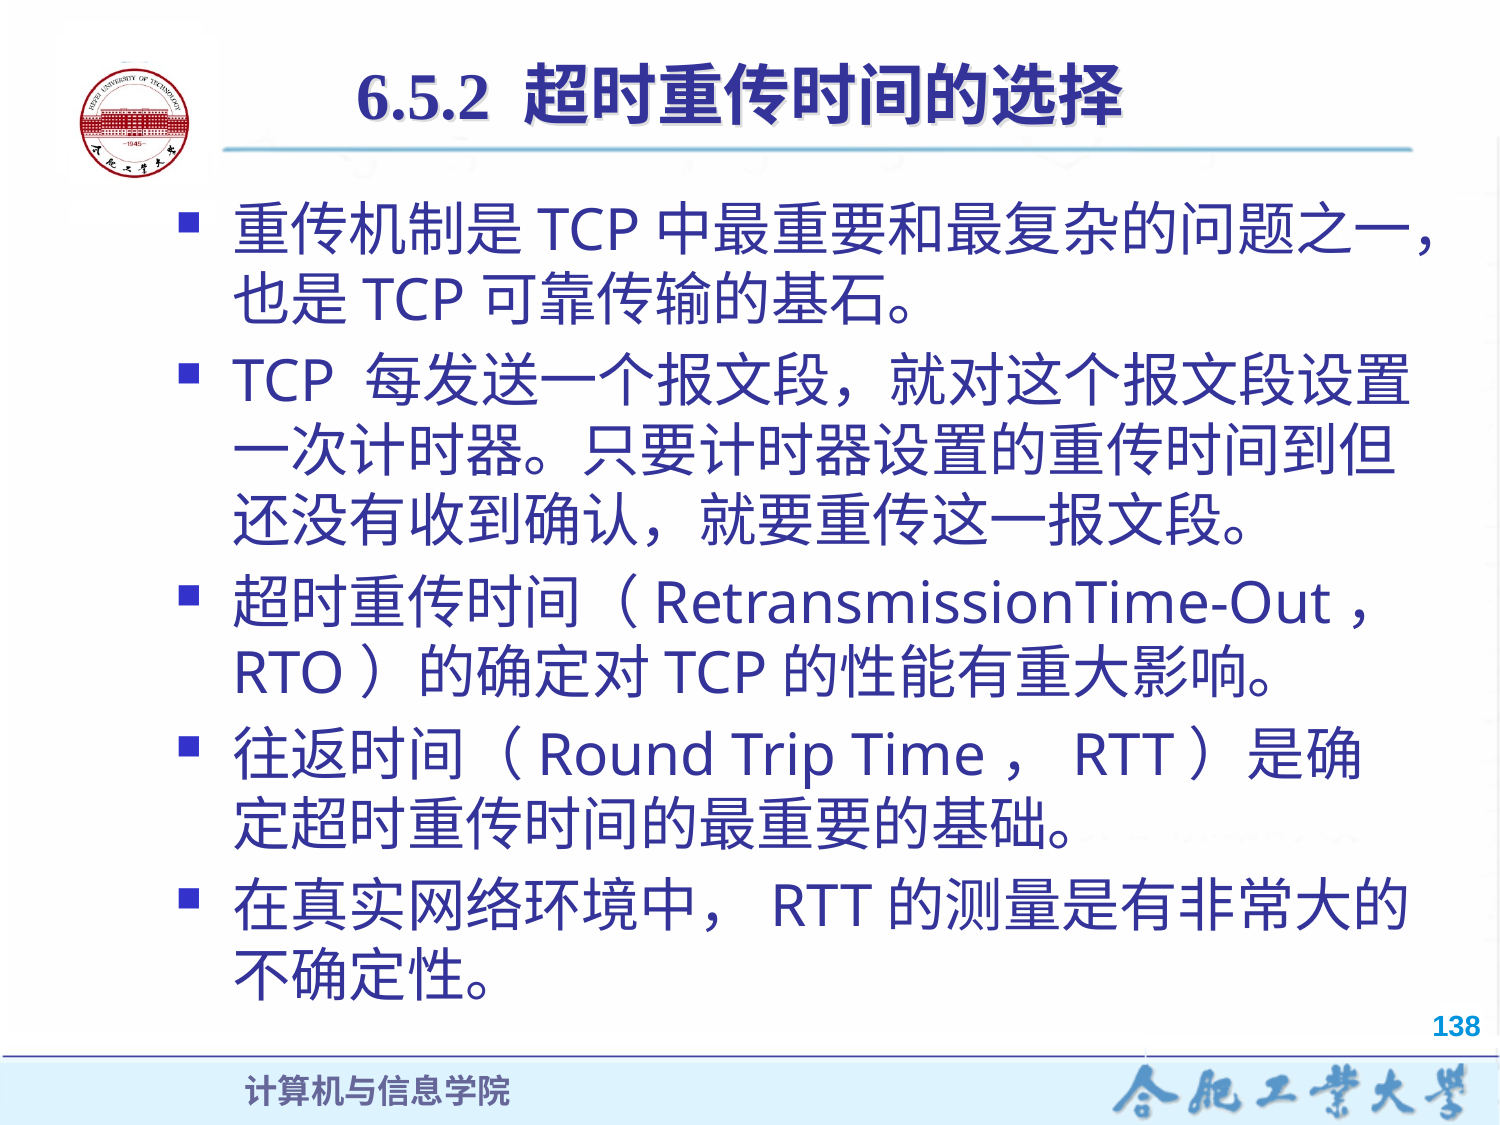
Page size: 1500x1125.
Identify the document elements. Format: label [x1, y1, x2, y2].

picture [0, 0, 1500, 1125]
title [159, 36, 1322, 149]
text_box [160, 184, 1436, 1035]
